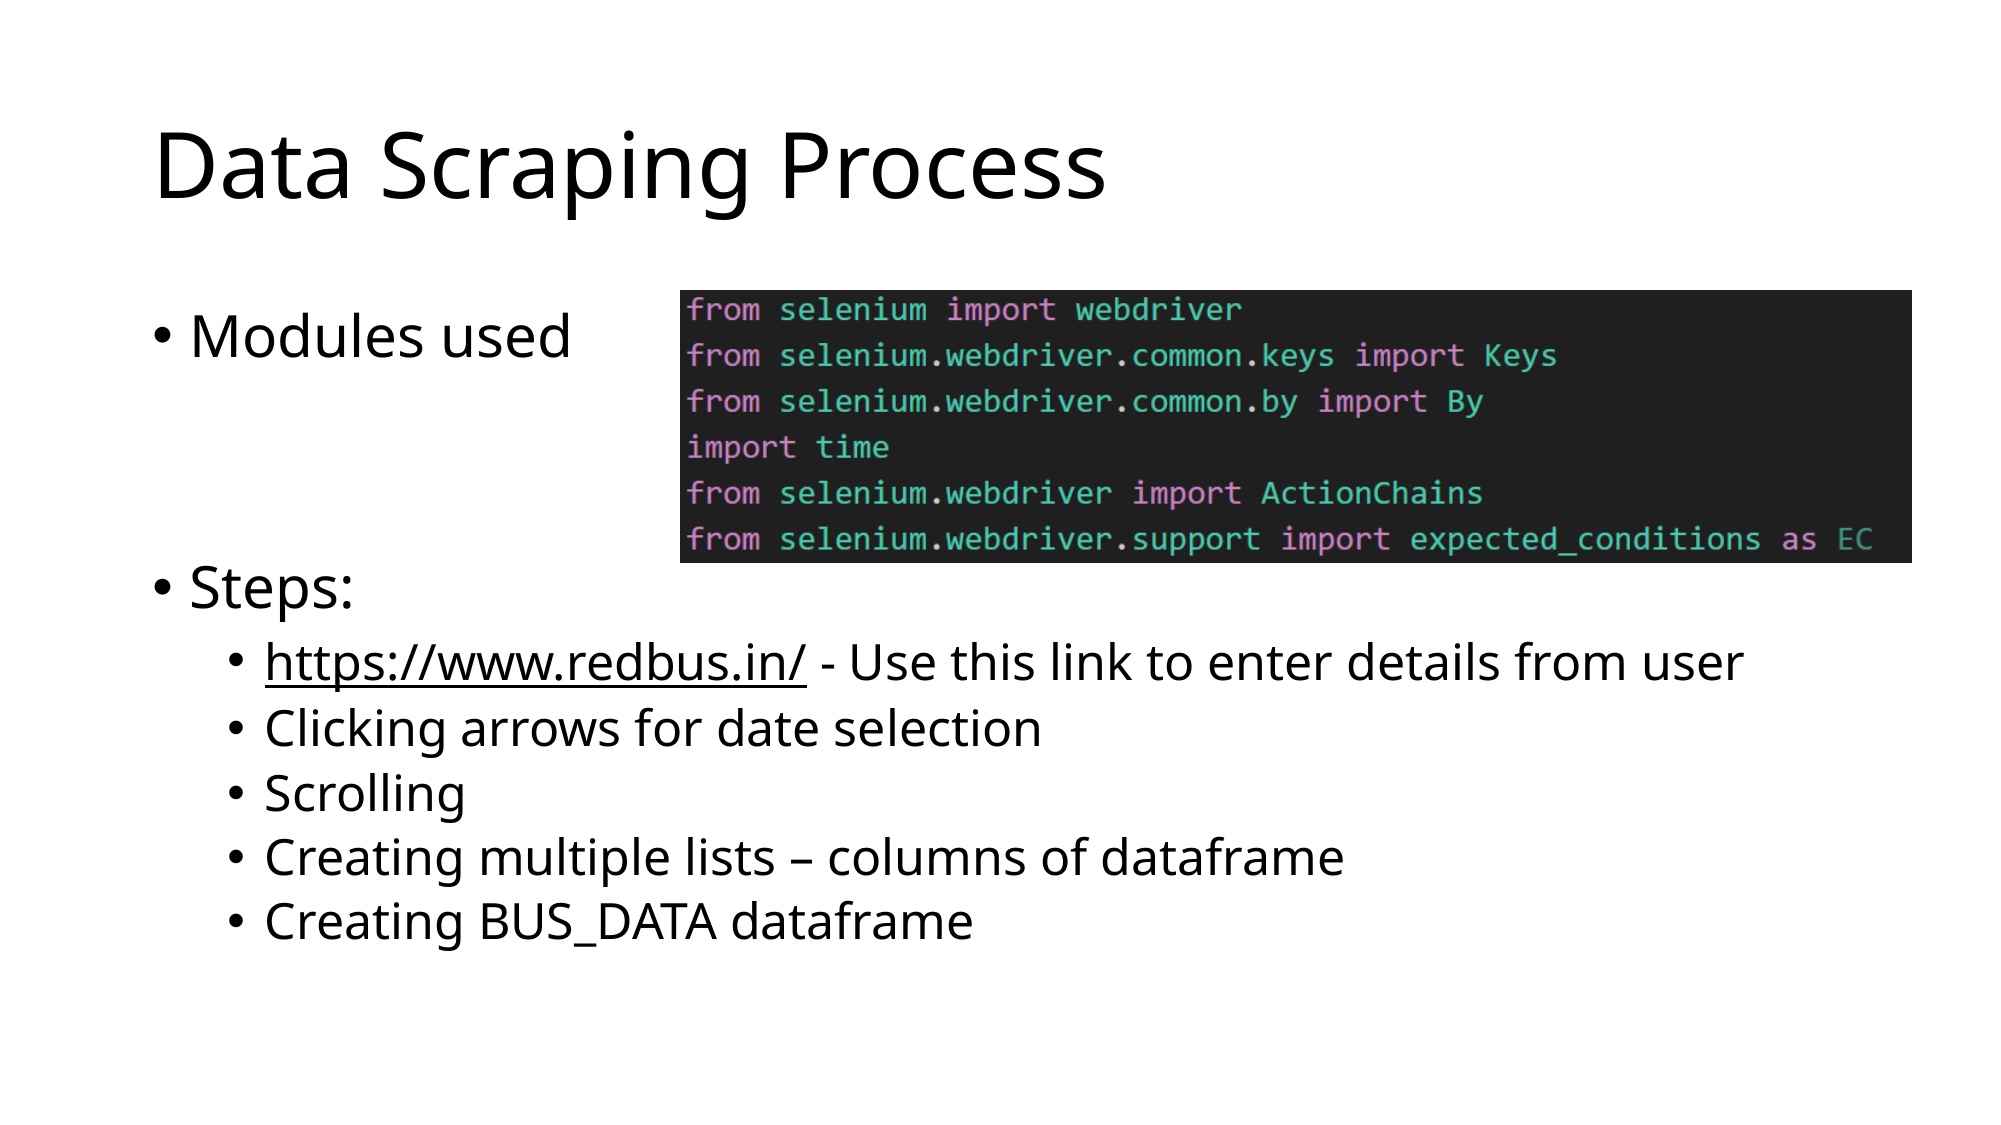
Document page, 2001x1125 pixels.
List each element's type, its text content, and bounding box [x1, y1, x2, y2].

title Data Scraping Process [137, 59, 1863, 278]
list Modules used Steps: https://www.redbus.in/ - Use this link to enter details from user Clicking arrows for date selection Scrolling Creating multiple lists – columns of dataframe Creating BUS_DATA dataframe [137, 299, 1863, 1014]
picture [679, 289, 1913, 563]
